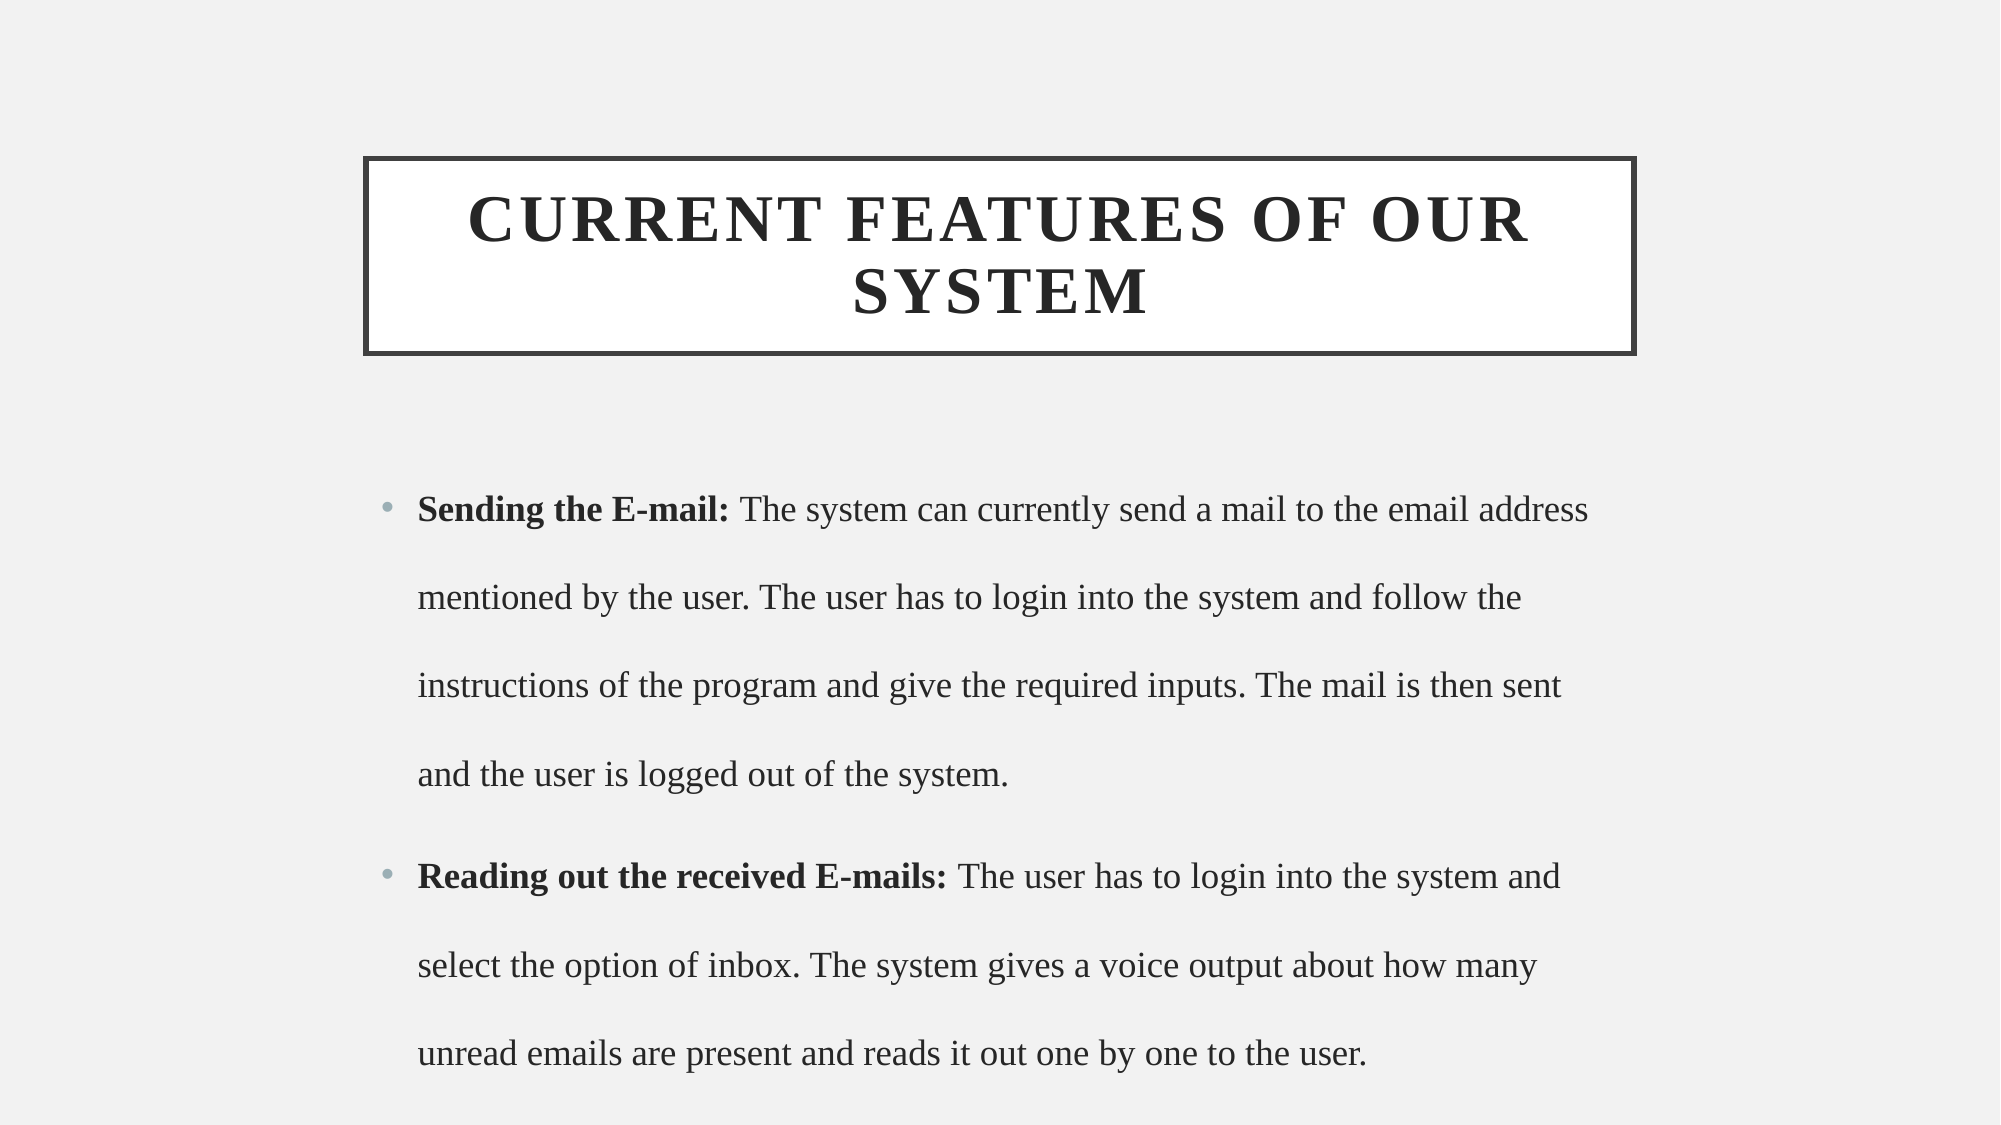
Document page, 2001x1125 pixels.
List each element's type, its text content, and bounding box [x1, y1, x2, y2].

list Sending the E-mail: The system can currently send a mail to the email address mentioned by the user. The user has to login into the system and follow the instructions of the program and give the required inputs. The mail is then sent and the user is logged out of the system. Reading out the received E-mails: The user has to login into the system and select the option of inbox. The system gives a voice output about how many unread emails are present and reads it out one by one to the user. [366, 432, 1634, 1092]
title Current features of OUR system [363, 156, 1637, 356]
